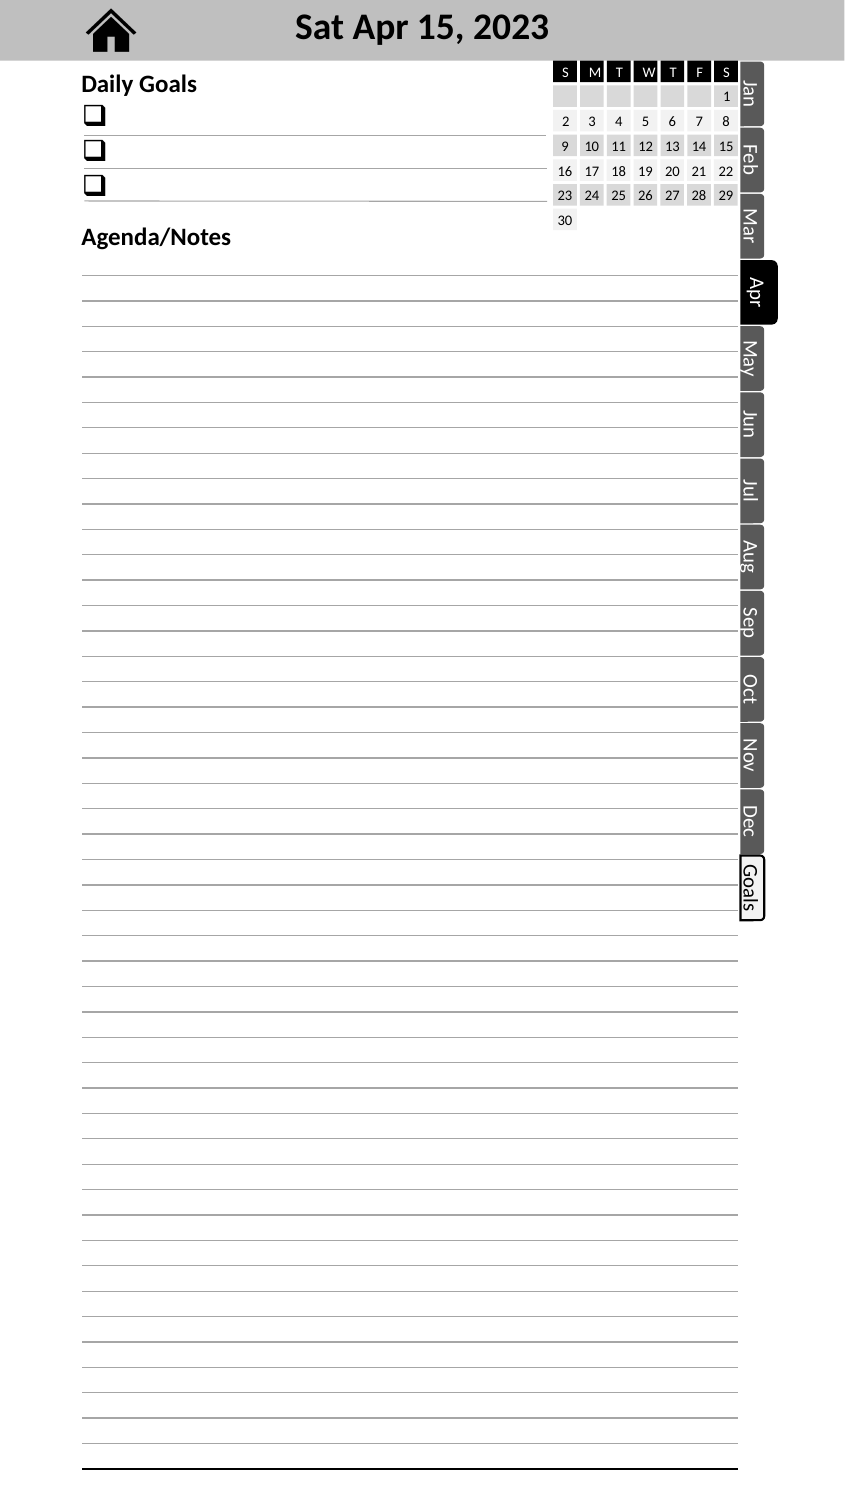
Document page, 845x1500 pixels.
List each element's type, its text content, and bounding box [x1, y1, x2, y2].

list Sat Apr 15, 2023 [190, 0, 655, 61]
picture [82, 1, 140, 59]
